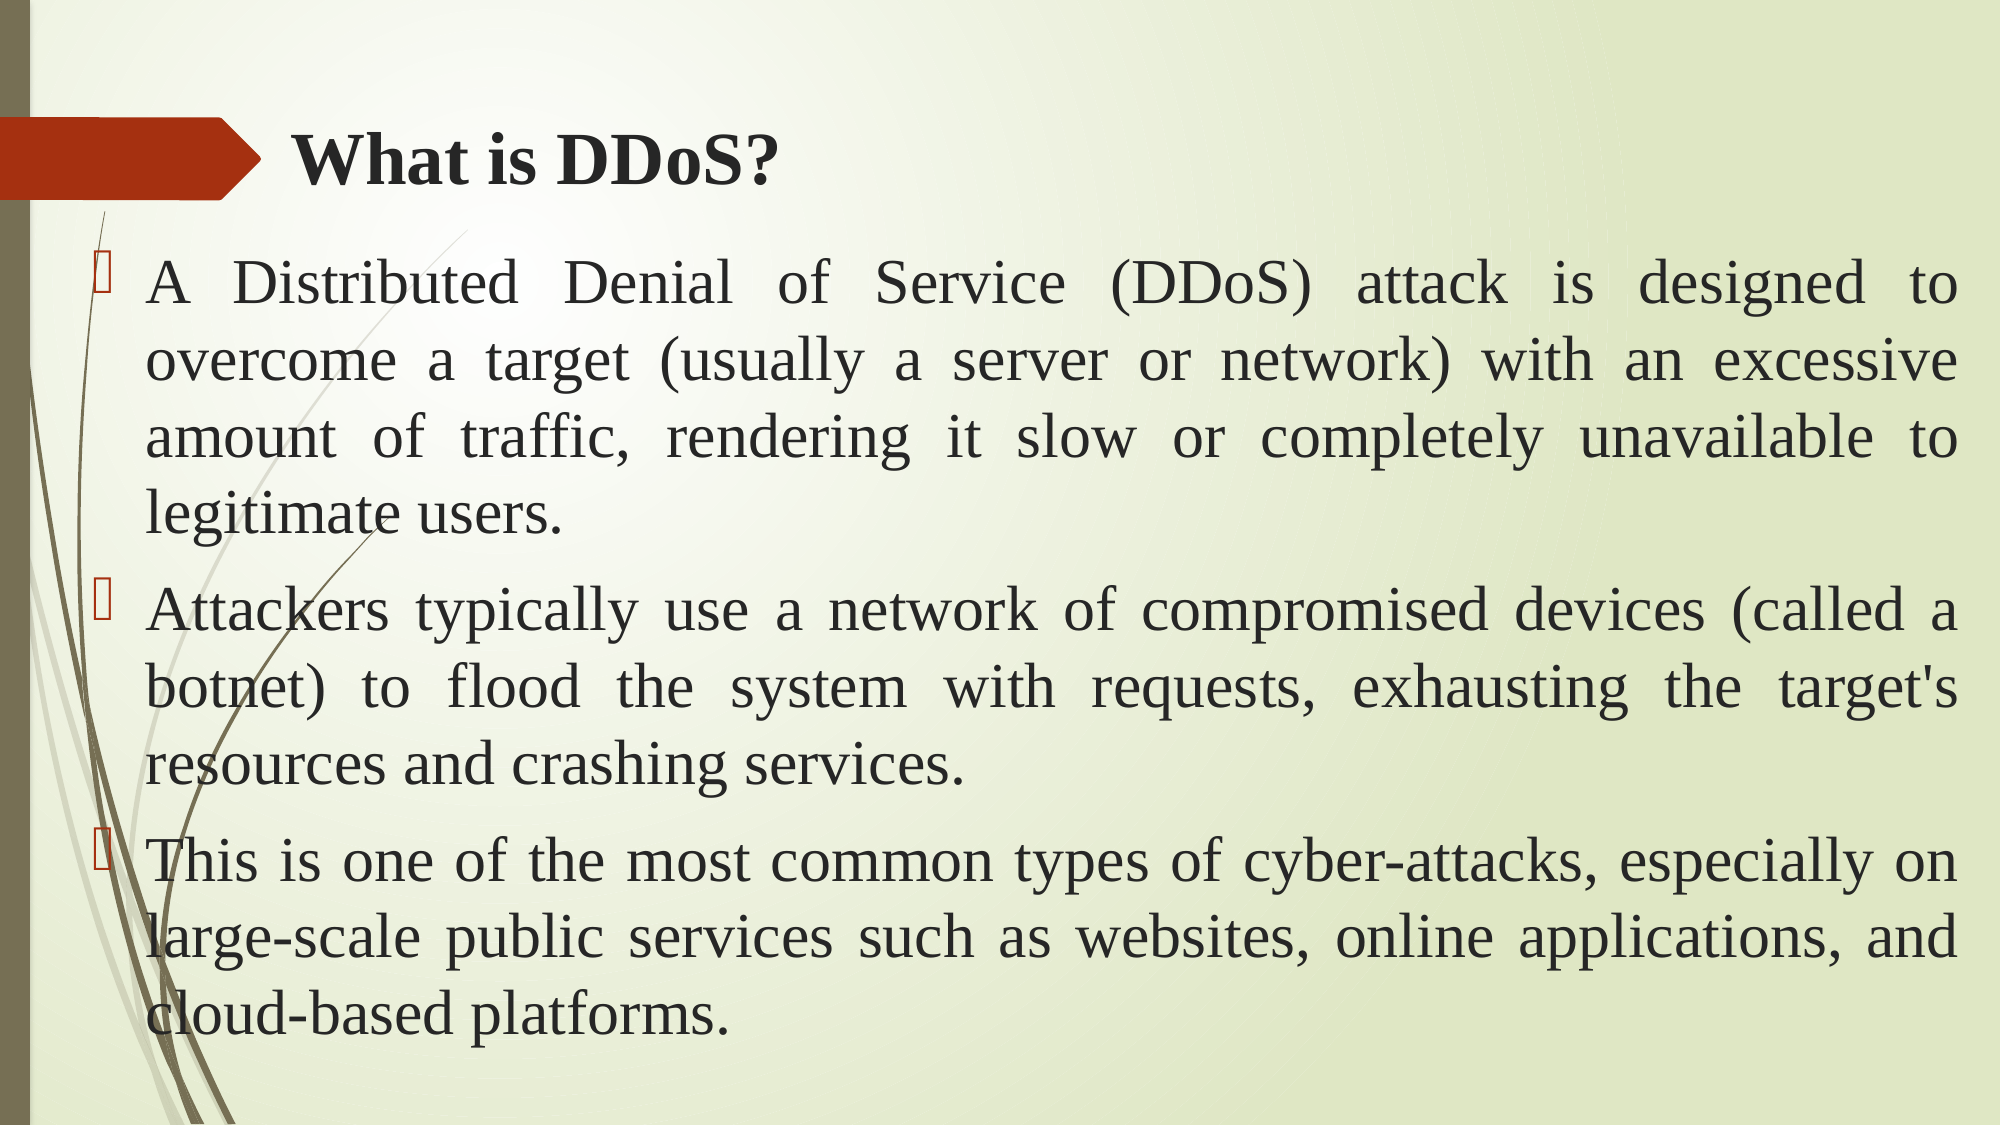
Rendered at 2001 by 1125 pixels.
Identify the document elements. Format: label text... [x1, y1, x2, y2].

title What is DDoS? [275, 102, 2000, 320]
list A Distributed Denial of Service (DDoS) attack is designed to overcome a target (usually a server or network) with an excessive amount of traffic, rendering it slow or completely unavailable to legitimate users. Attackers typically use a network of compromised devices (called a botnet) to flood the system with requests, exhausting the target's resources and crashing services. This is one of the most common types of cyber-attacks, especially on large-scale public services such as websites, online applications, and cloud-based platforms. [76, 232, 1977, 1060]
